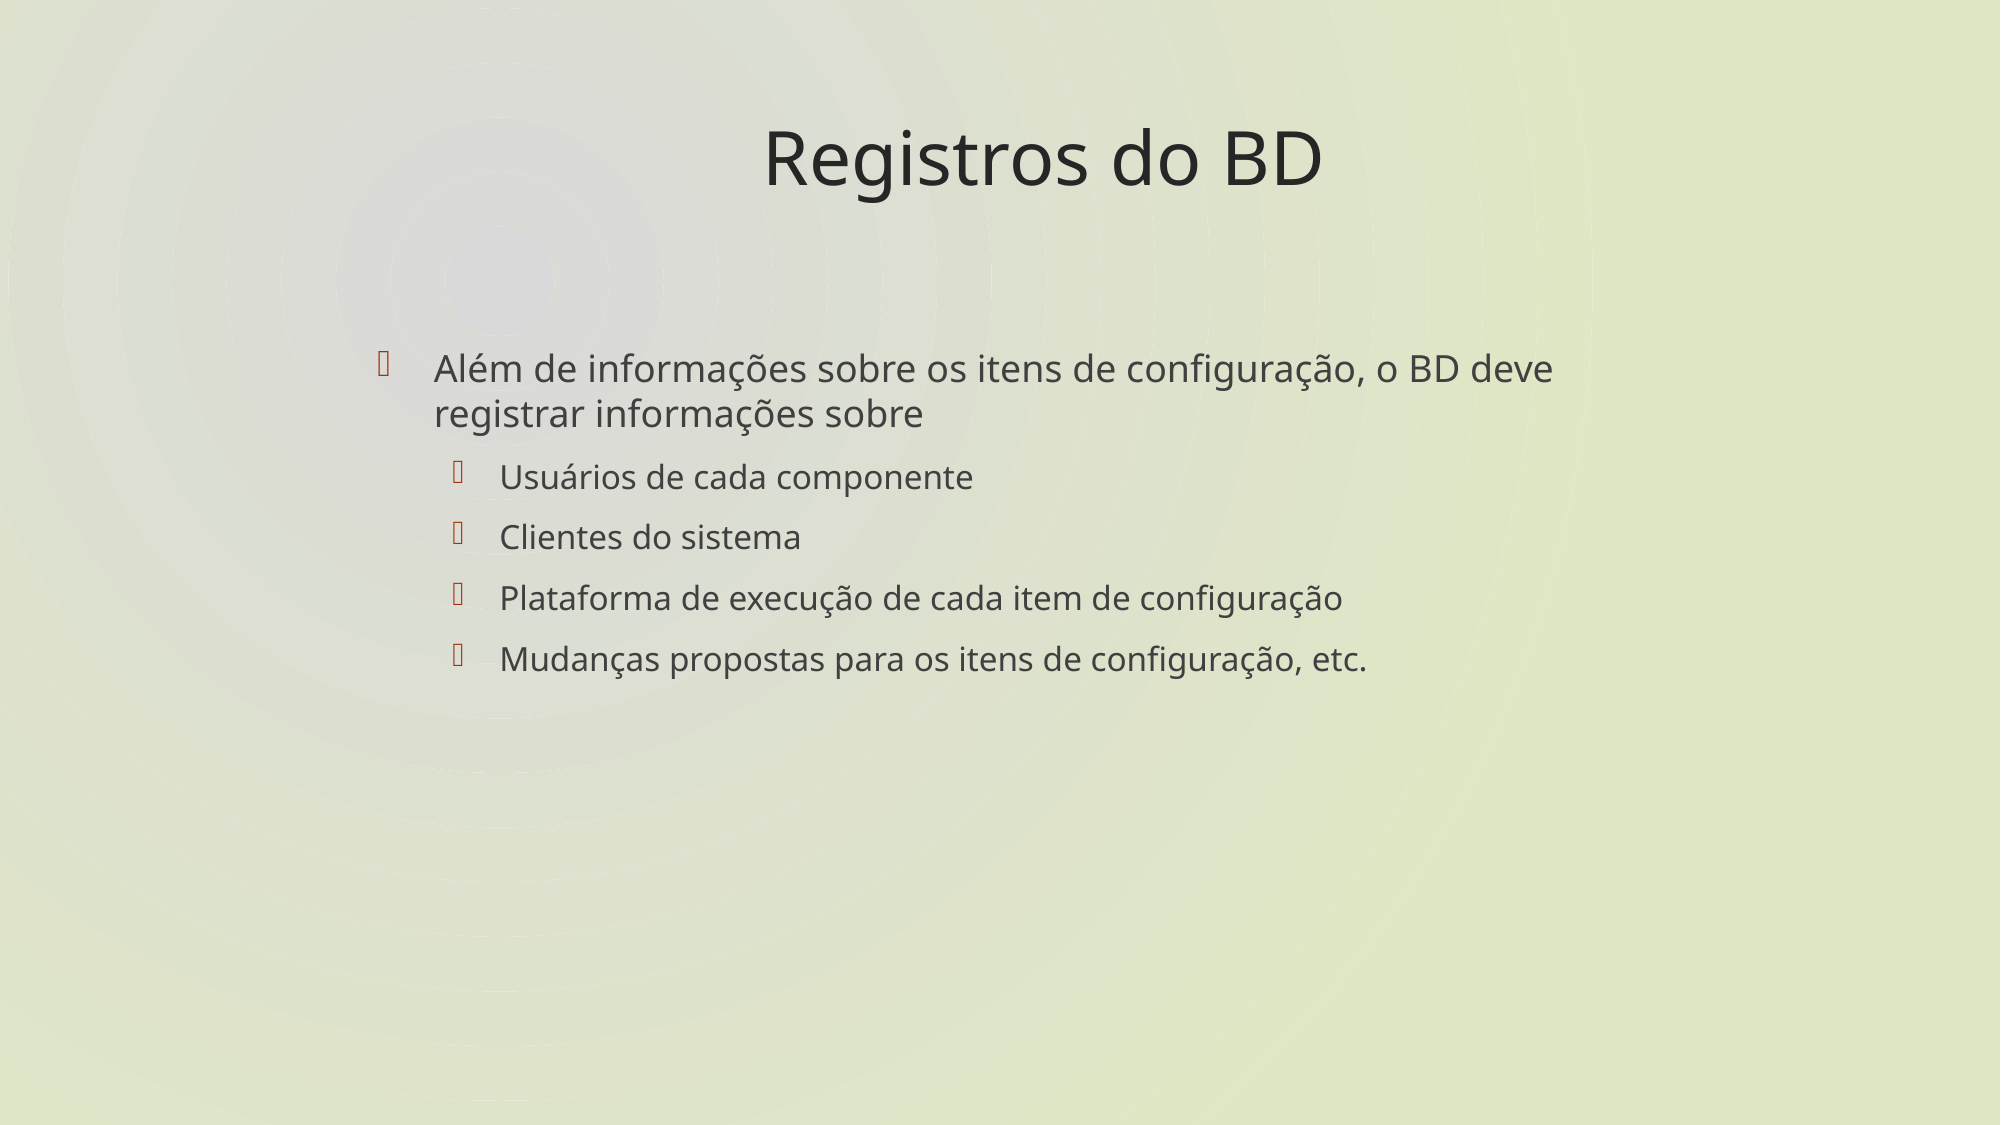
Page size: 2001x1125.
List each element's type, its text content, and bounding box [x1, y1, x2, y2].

list Além de informações sobre os itens de configuração, o BD deve registrar informações sobre Usuários de cada componente Clientes do sistema Plataforma de execução de cada item de configuração Mudanças propostas para os itens de configuração, etc. [362, 337, 1663, 1125]
title Registros do BD [425, 102, 1663, 313]
